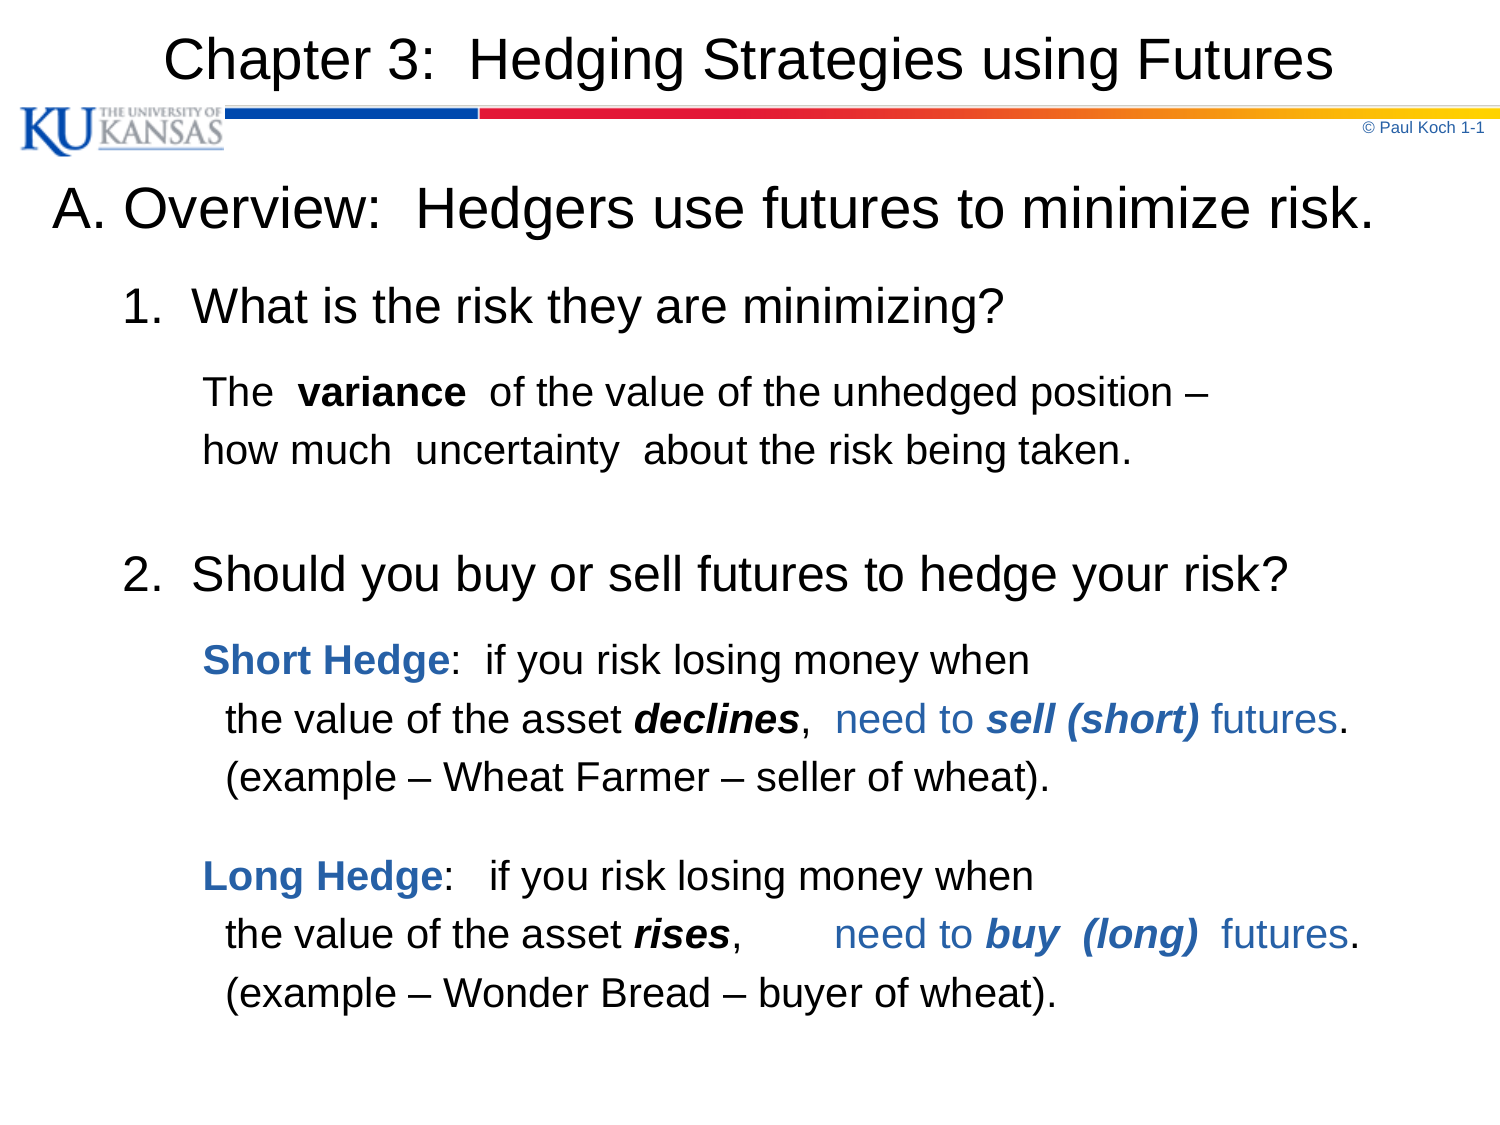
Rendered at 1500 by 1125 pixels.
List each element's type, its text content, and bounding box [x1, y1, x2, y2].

list A. Overview: Hedgers use futures to minimize risk. 1. What is the risk they are minimizing? The variance of the value of the unhedged position – how much uncertainty about the risk being taken. 2. Should you buy or sell futures to hedge your risk? Short Hedge: if you risk losing money when the value of the asset declines, need to sell (short) futures. (example – Wheat Farmer – seller of wheat). Long Hedge: if you risk losing money when the value of the asset rises, need to buy (long) futures. (example – Wonder Bread – buyer of wheat). [37, 162, 1463, 1088]
picture [0, 113, 224, 171]
slide_number © Paul Koch 1-1 [1149, 113, 1500, 188]
picture [225, 113, 1149, 119]
title Chapter 3: Hedging Strategies using Futures [0, 0, 1500, 113]
